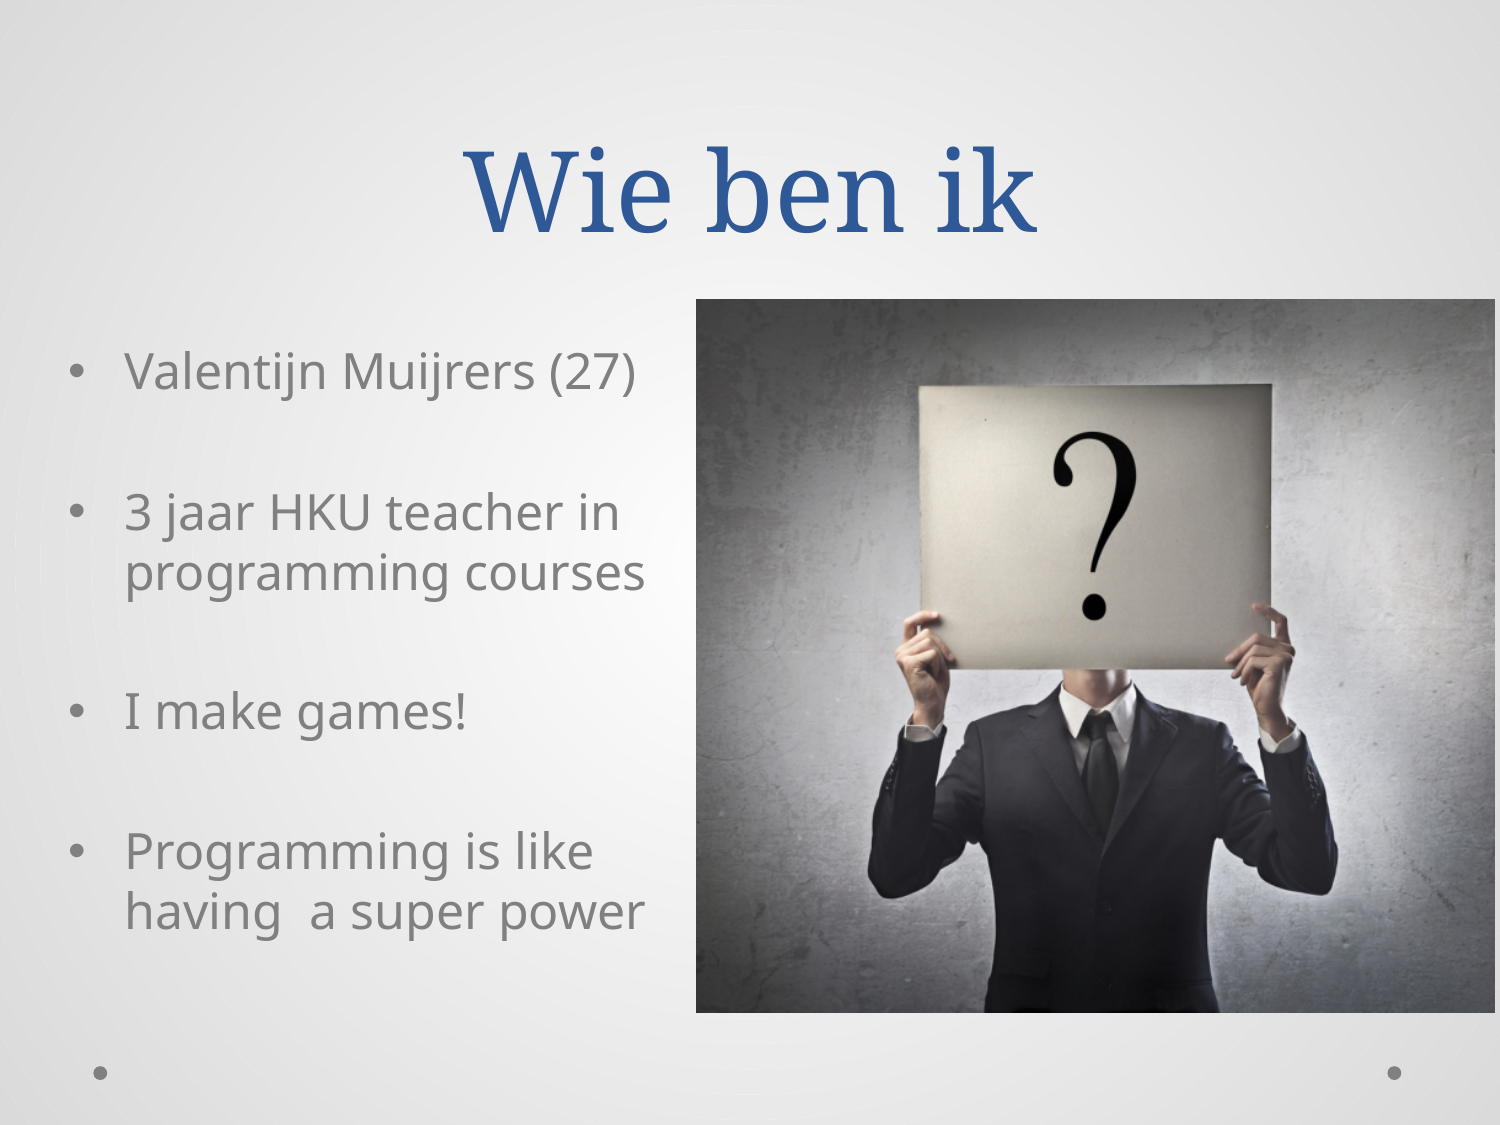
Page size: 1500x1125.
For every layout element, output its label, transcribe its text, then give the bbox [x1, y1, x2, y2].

list Valentijn Muijrers (27) 3 jaar HKU teacher in programming courses I make games! Programming is like having a super power [53, 262, 697, 1005]
picture [695, 299, 1495, 1013]
title Wie ben ik [75, 0, 1425, 263]
